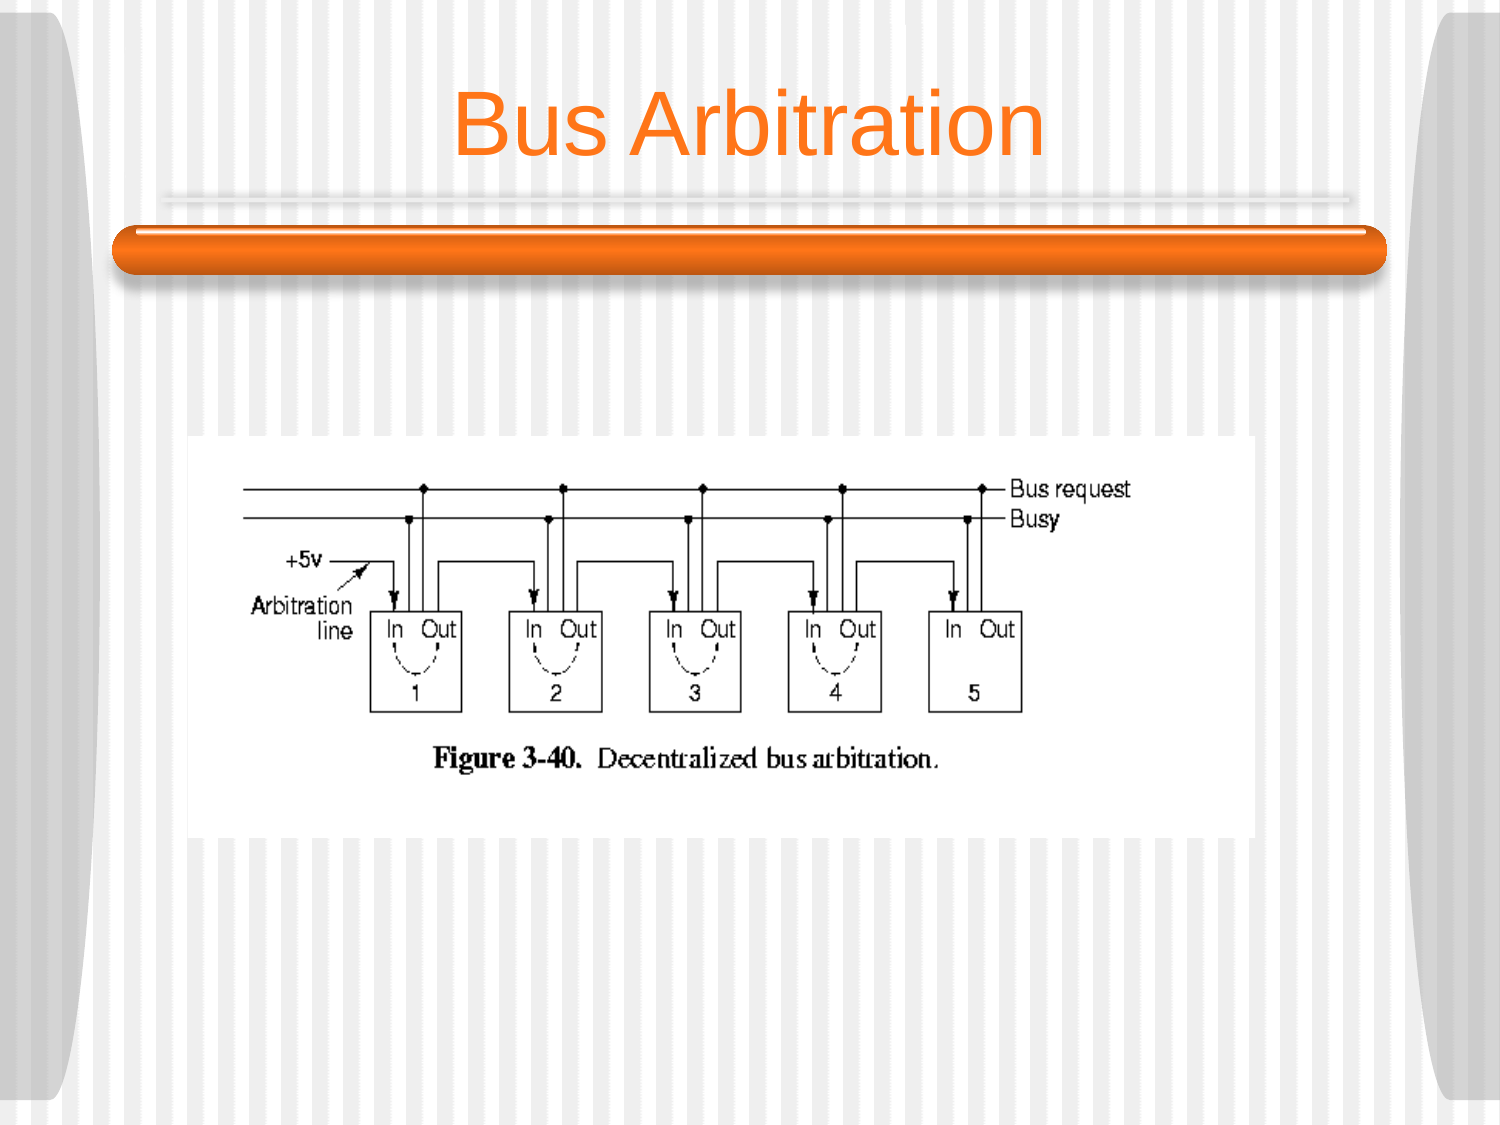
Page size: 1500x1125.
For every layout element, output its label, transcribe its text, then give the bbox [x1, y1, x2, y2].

title Bus Arbitration [137, 49, 1363, 188]
picture [0, 0, 1500, 1125]
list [187, 436, 1256, 838]
